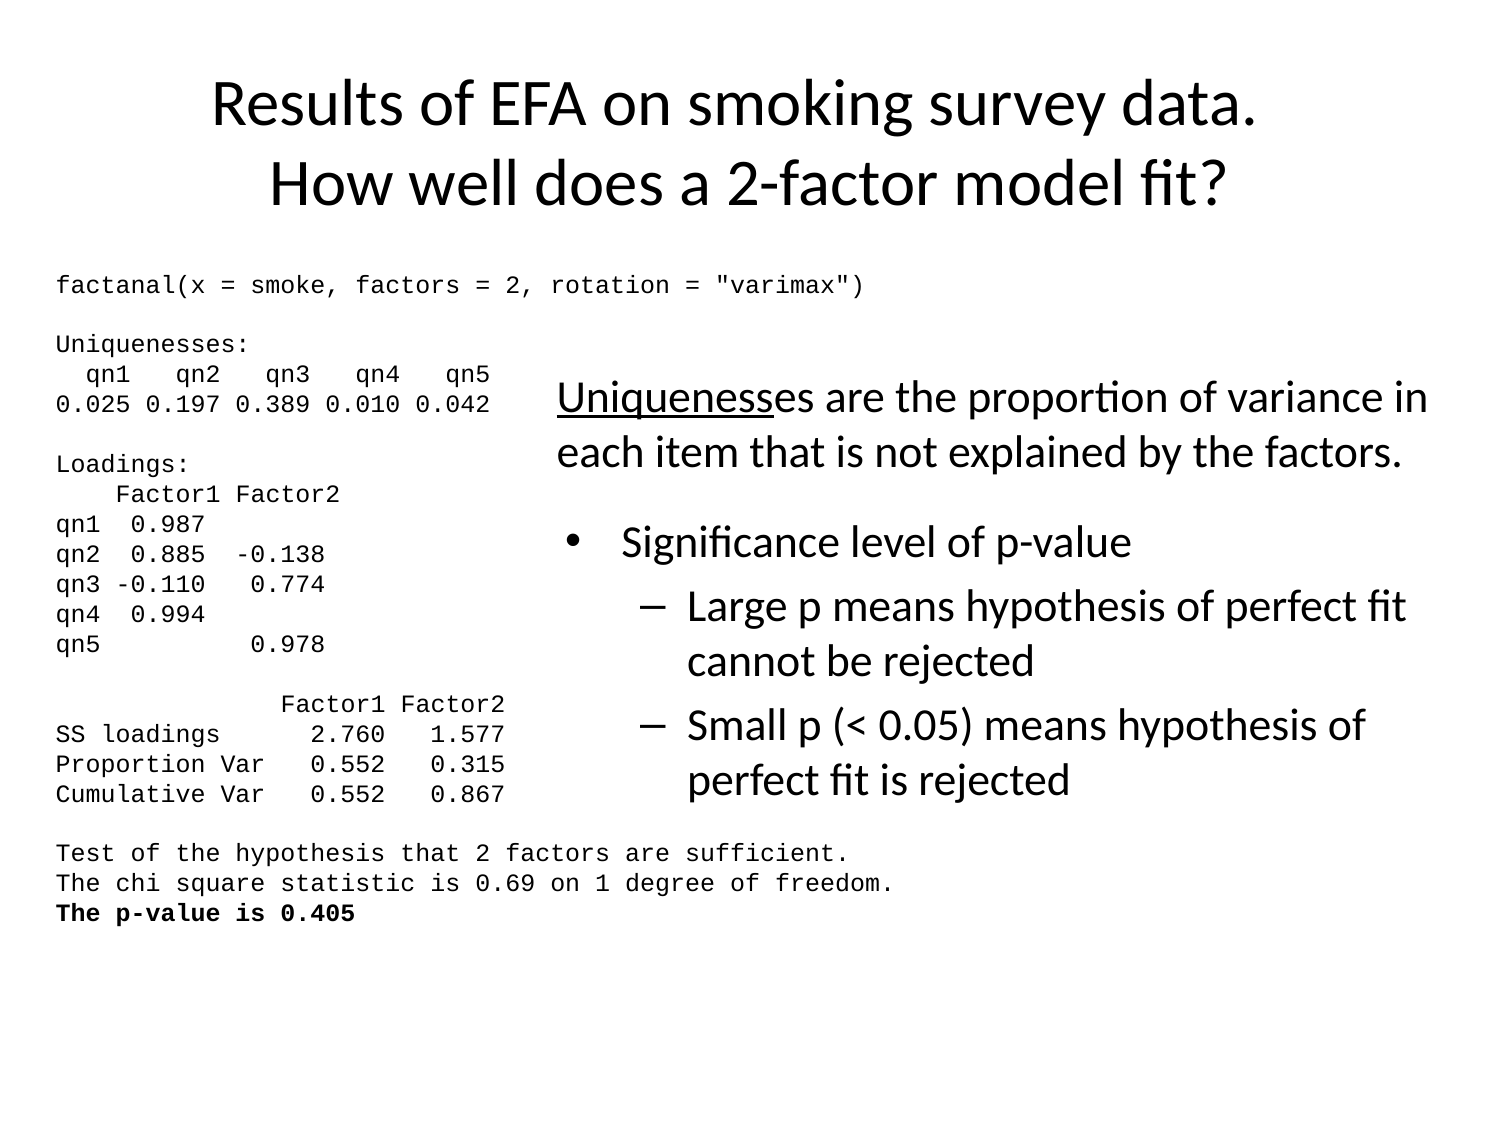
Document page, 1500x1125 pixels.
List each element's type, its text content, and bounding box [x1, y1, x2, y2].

title Results of EFA on smoking survey data. How well does a 2-factor model fit? [75, 45, 1425, 233]
list Significance level of p-value Large p means hypothesis of perfect fit cannot be rejected Small p (< 0.05) means hypothesis of perfect fit is rejected [550, 504, 1425, 999]
text_box factanal(x = smoke, factors = 2, rotation = "varimax") Uniquenesses: qn1 qn2 qn3 qn4 qn5 0.025 0.197 0.389 0.010 0.042 Loadings: Factor1 Factor2 qn1 0.987 qn2 0.885 -0.138 qn3 -0.110 0.774 qn4 0.994 qn5 0.978 Factor1 Factor2 SS loadings 2.760 1.577 Proportion Var 0.552 0.315 Cumulative Var 0.552 0.867 Test of the hypothesis that 2 factors are sufficient. The chi square statistic is 0.69 on 1 degree of freedom. The p-value is 0.405 [40, 260, 1047, 935]
text_box Uniquenesses are the proportion of variance in each item that is not explained by the factors. [541, 358, 1478, 484]
